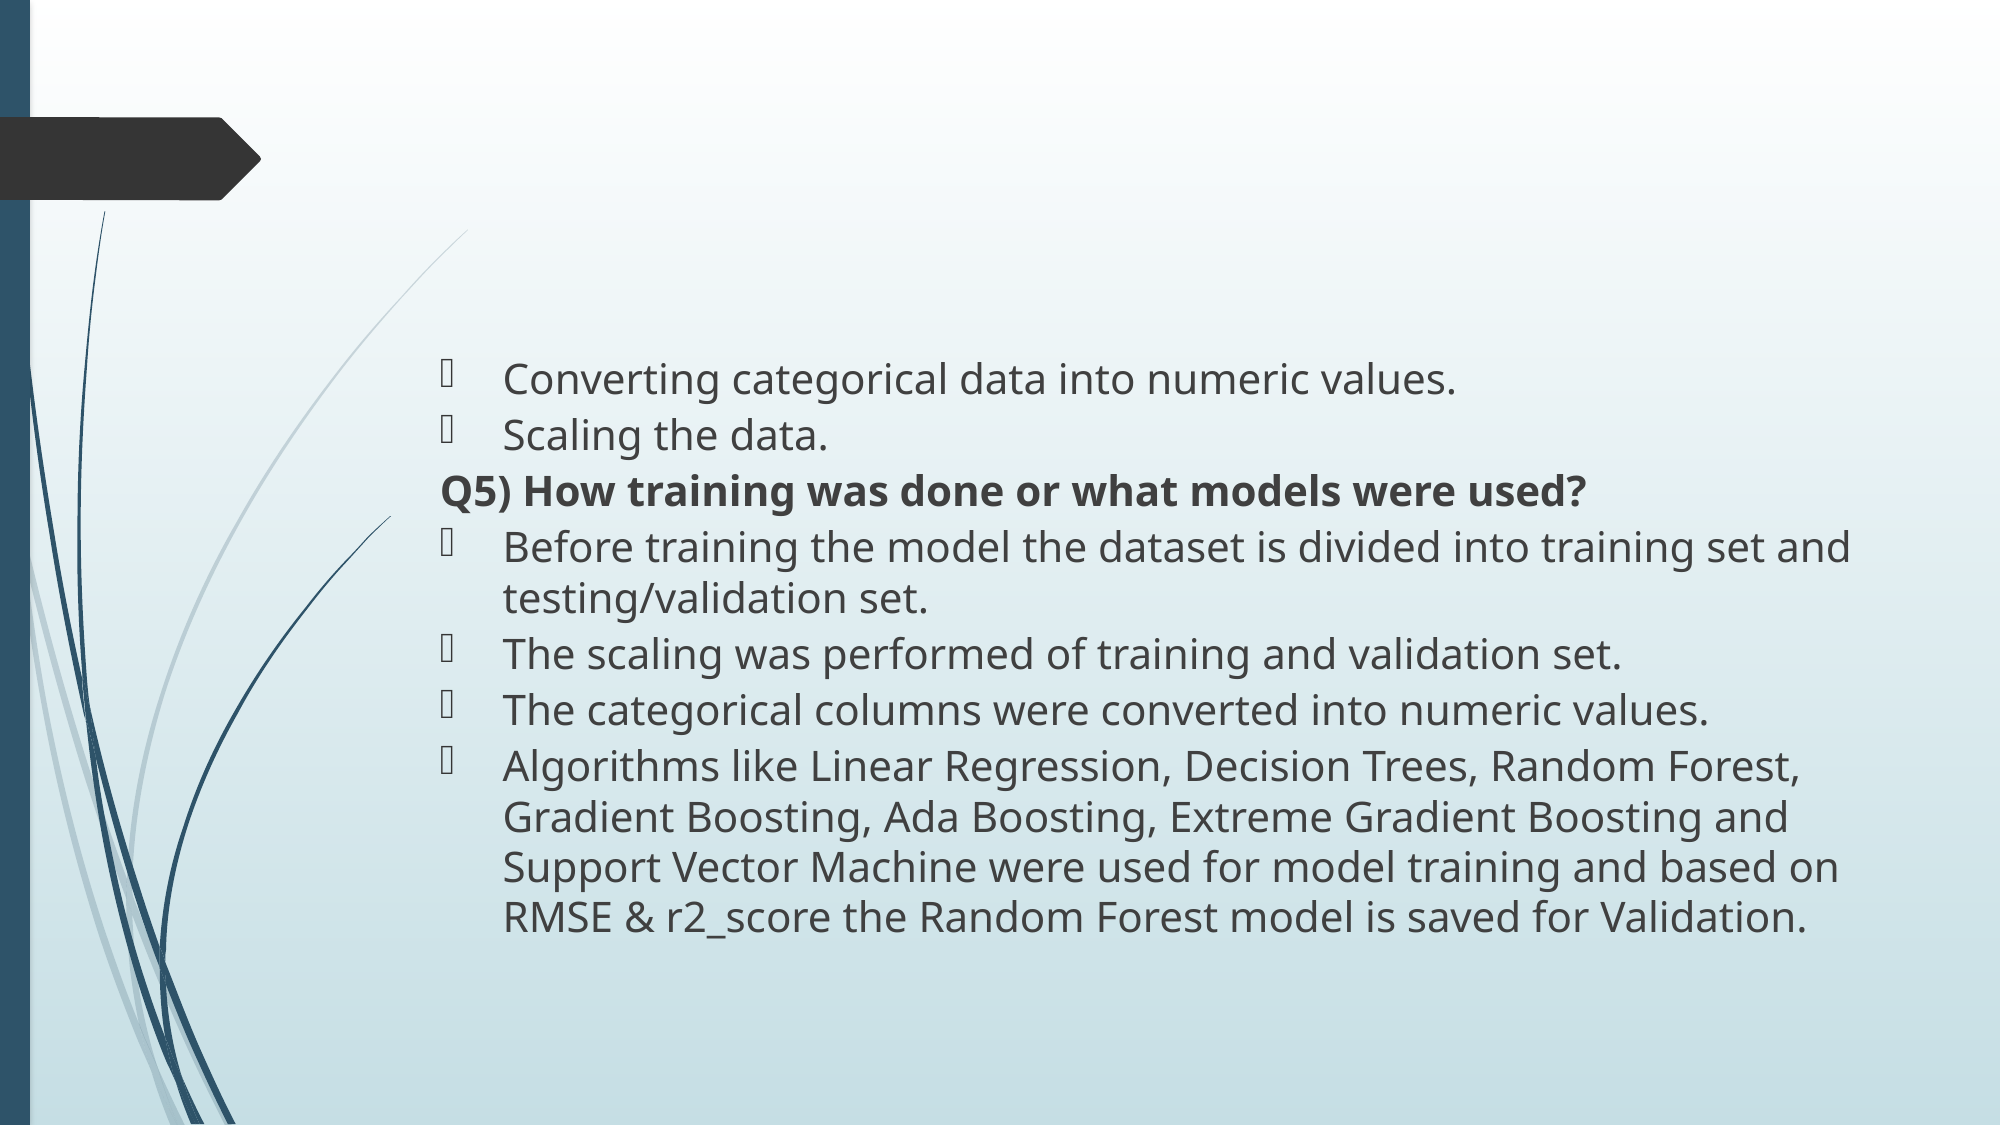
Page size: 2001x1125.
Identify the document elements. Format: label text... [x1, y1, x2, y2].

list Converting categorical data into numeric values. Scaling the data. Q5) How training was done or what models were used? Before training the model the dataset is divided into training set and testing/validation set. The scaling was performed of training and validation set. The categorical columns were converted into numeric values. Algorithms like Linear Regression, Decision Trees, Random Forest, Gradient Boosting, Ada Boosting, Extreme Gradient Boosting and Support Vector Machine were used for model training and based on RMSE & r2_score the Random Forest model is saved for Validation. [424, 288, 1888, 1023]
